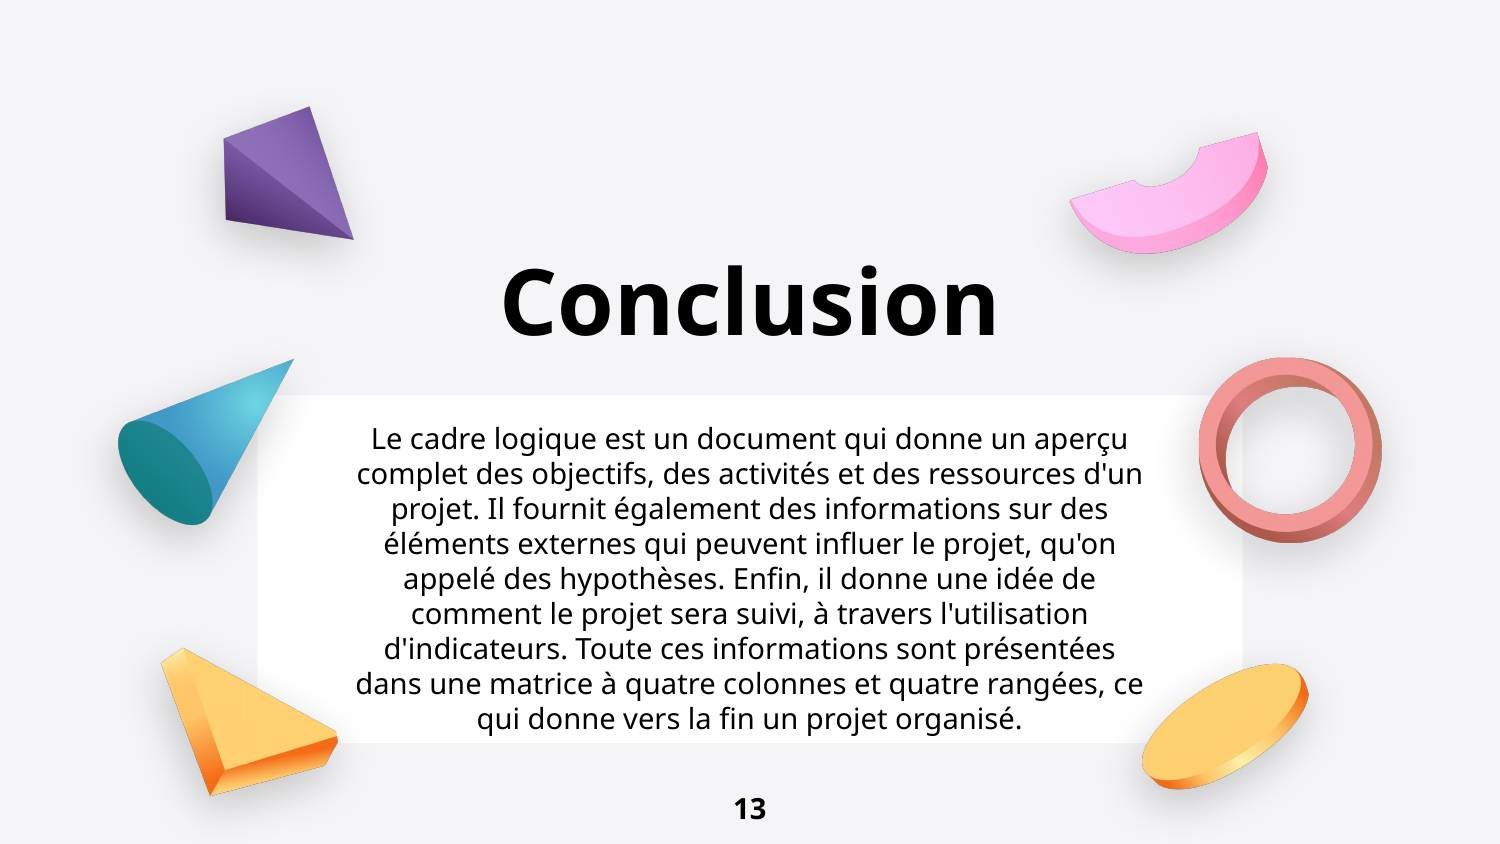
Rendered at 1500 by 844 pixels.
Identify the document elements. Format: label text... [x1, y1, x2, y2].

picture [1058, 103, 1280, 275]
title Conclusion [337, 243, 1163, 356]
text_box 13 [710, 782, 790, 837]
picture [1122, 648, 1337, 811]
subtitle Le cadre logique est un document qui donne un aperçu complet des objectifs, des activités et des ressources d'un projet. Il fournit également des informations sur des éléments externes qui peuvent influer le projet, qu'on appelé des hypothèses. Enfin, il donne une idée de comment le projet sera suivi, à travers l'utilisation d'indicateurs. Toute ces informations sont présentées dans une matrice à quatre colonnes et quatre rangées, ce qui donne vers la fin un projet organisé. [337, 405, 1163, 738]
picture [98, 348, 338, 563]
picture [188, 88, 373, 301]
picture [141, 610, 347, 821]
picture [1176, 343, 1396, 555]
